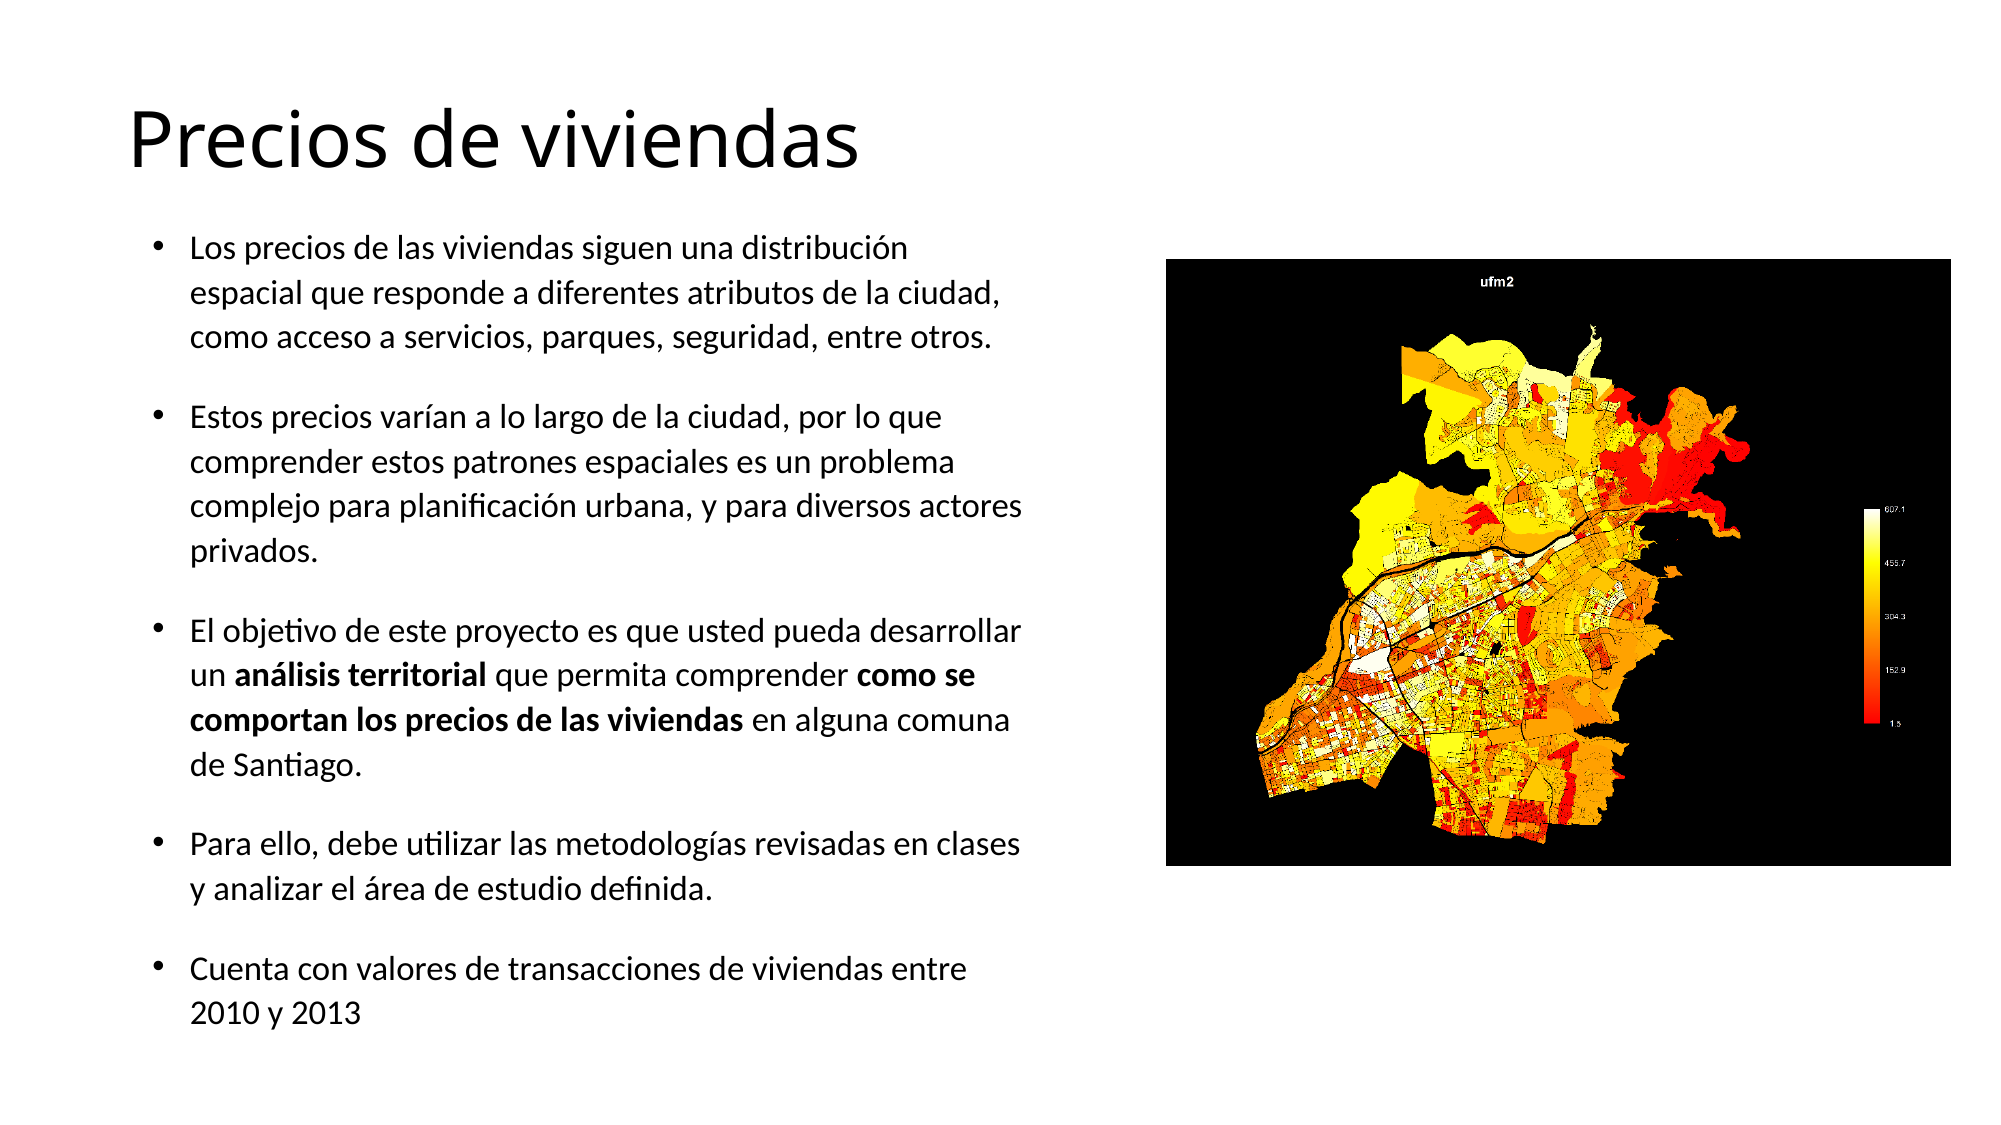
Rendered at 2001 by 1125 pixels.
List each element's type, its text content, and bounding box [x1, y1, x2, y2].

picture [1166, 259, 1951, 866]
title Precios de viviendas [107, 0, 1833, 205]
list Los precios de las viviendas siguen una distribución espacial que responde a diferentes atributos de la ciudad, como acceso a servicios, parques, seguridad, entre otros. Estos precios varían a lo largo de la ciudad, por lo que comprender estos patrones espaciales es un problema complejo para planificación urbana, y para diversos actores privados. El objetivo de este proyecto es que usted pueda desarrollar un análisis territorial que permita comprender como se comportan los precios de las viviendas en alguna comuna de Santiago. Para ello, debe utilizar las metodologías revisadas en clases y analizar el área de estudio definida. Cuenta con valores de transacciones de viviendas entre 2010 y 2013 [137, 214, 1043, 1046]
